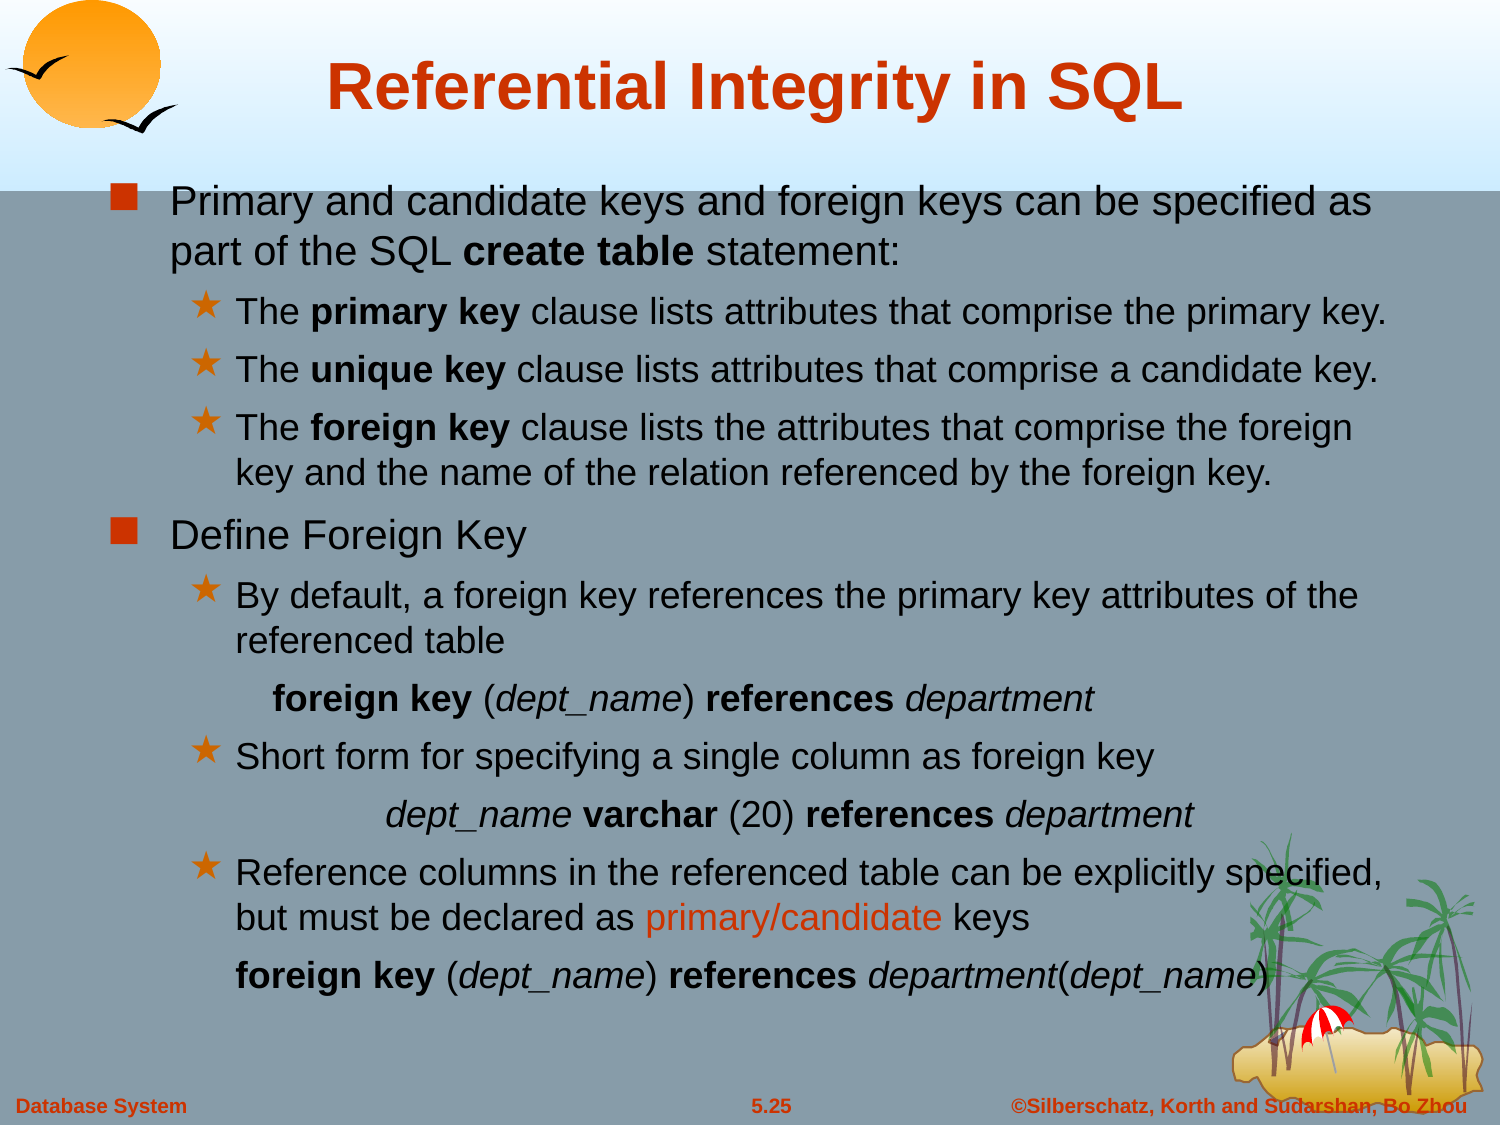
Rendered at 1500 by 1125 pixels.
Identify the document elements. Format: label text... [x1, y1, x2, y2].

list Primary and candidate keys and foreign keys can be specified as part of the SQL create table statement: The primary key clause lists attributes that comprise the primary key. The unique key clause lists attributes that comprise a candidate key. The foreign key clause lists the attributes that comprise the foreign key and the name of the relation referenced by the foreign key. Define Foreign Key By default, a foreign key references the primary key attributes of the referenced table foreign key (dept_name) references department Short form for specifying a single column as foreign key dept_name varchar (20) references department Reference columns in the referenced table can be explicitly specified, but must be declared as primary/candidate keys foreign key (dept_name) references department(dept_name) [98, 166, 1423, 1045]
title Referential Integrity in SQL [92, 30, 1419, 131]
